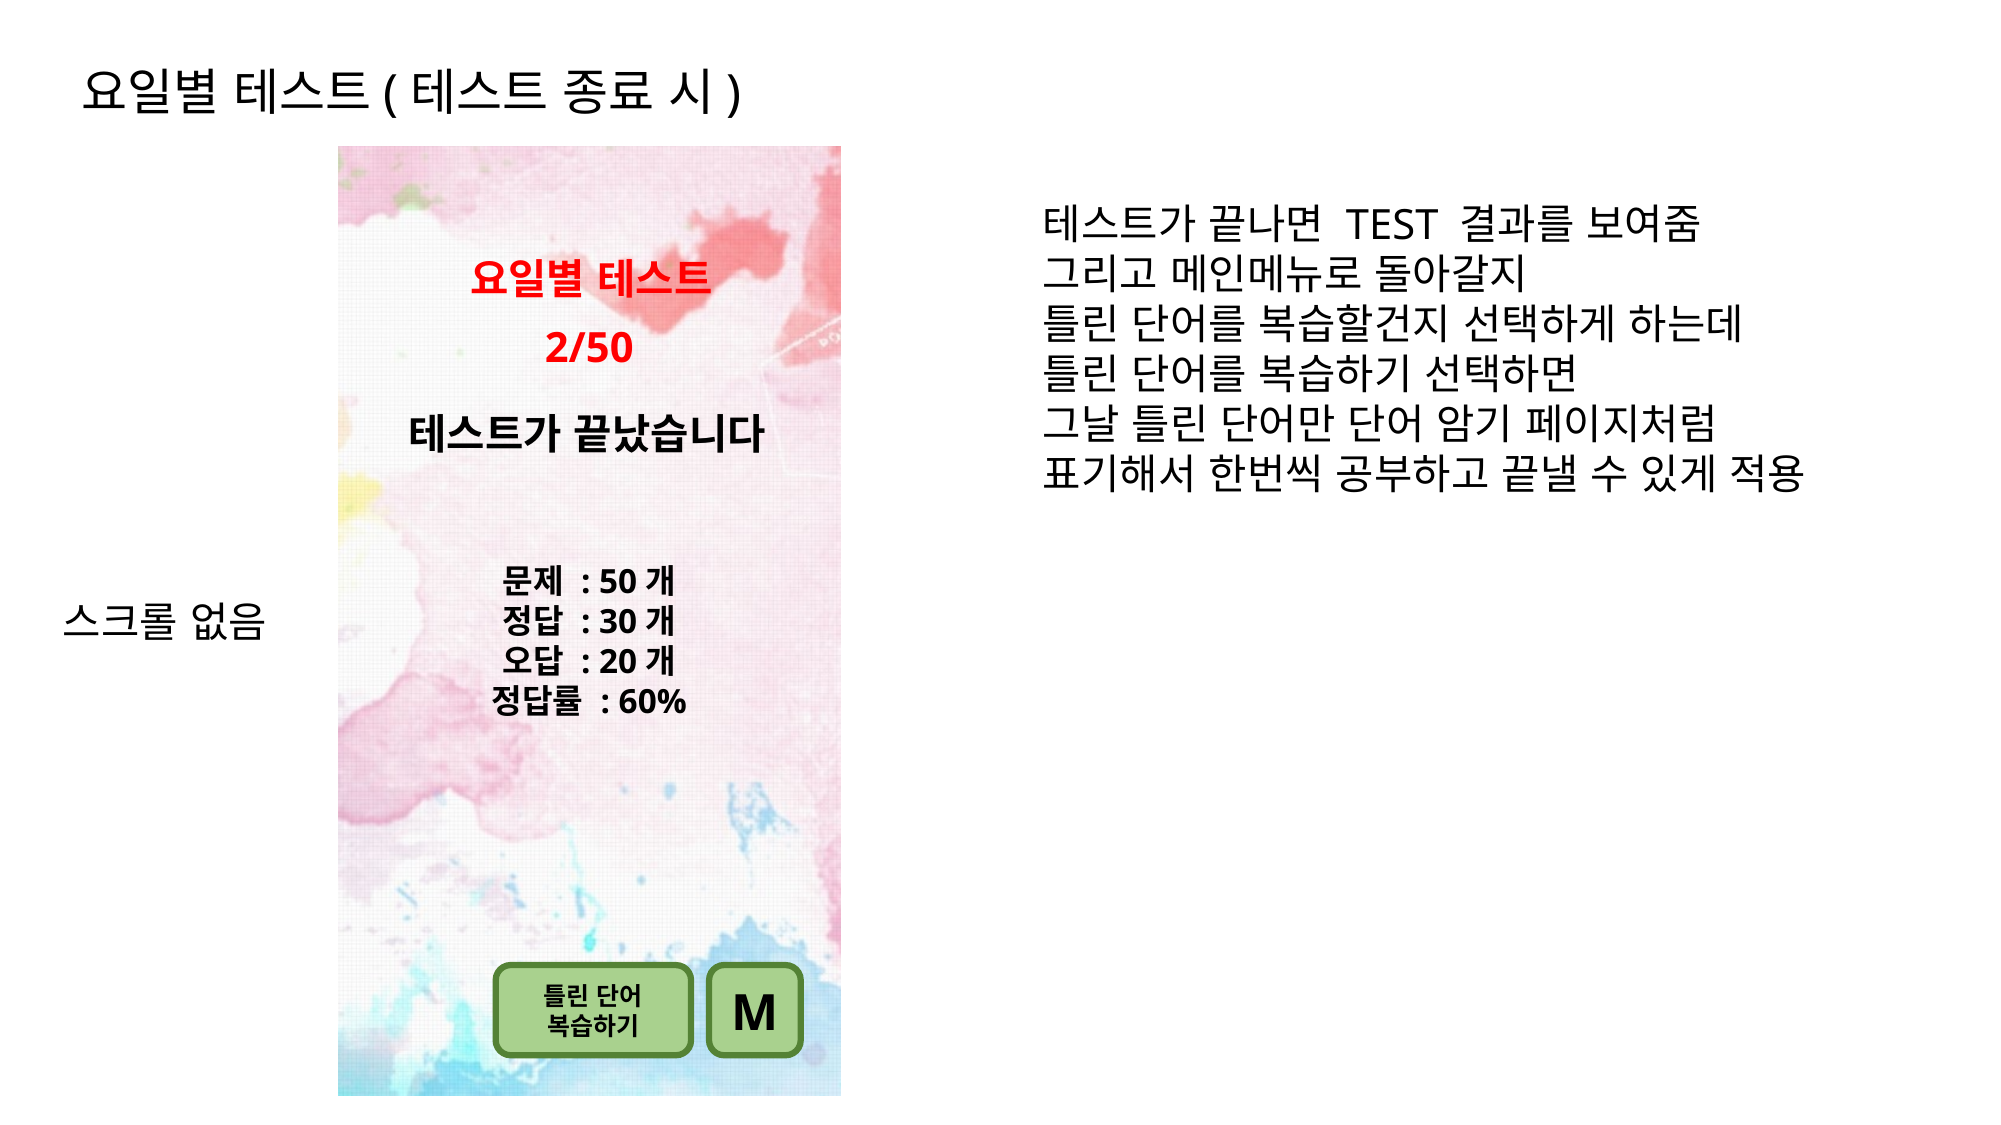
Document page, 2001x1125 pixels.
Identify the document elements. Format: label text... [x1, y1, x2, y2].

picture [338, 146, 841, 1096]
text_box 요일별 테스트(테스트 종료 시) [66, 53, 757, 129]
text_box 테스트가 끝나면 TEST 결과를 보여줌 그리고 메인메뉴로 돌아갈지 틀린 단어를 복습할건지 선택하게 하는데 틀린 단어를 복습하기 선택하면 그날 틀린 단어만 단어 암기 페이지처럼 표기해서 한번씩 공부하고 끝낼 수 있게 적용 [1028, 190, 1969, 505]
text_box 스크롤 없음 [48, 588, 338, 653]
